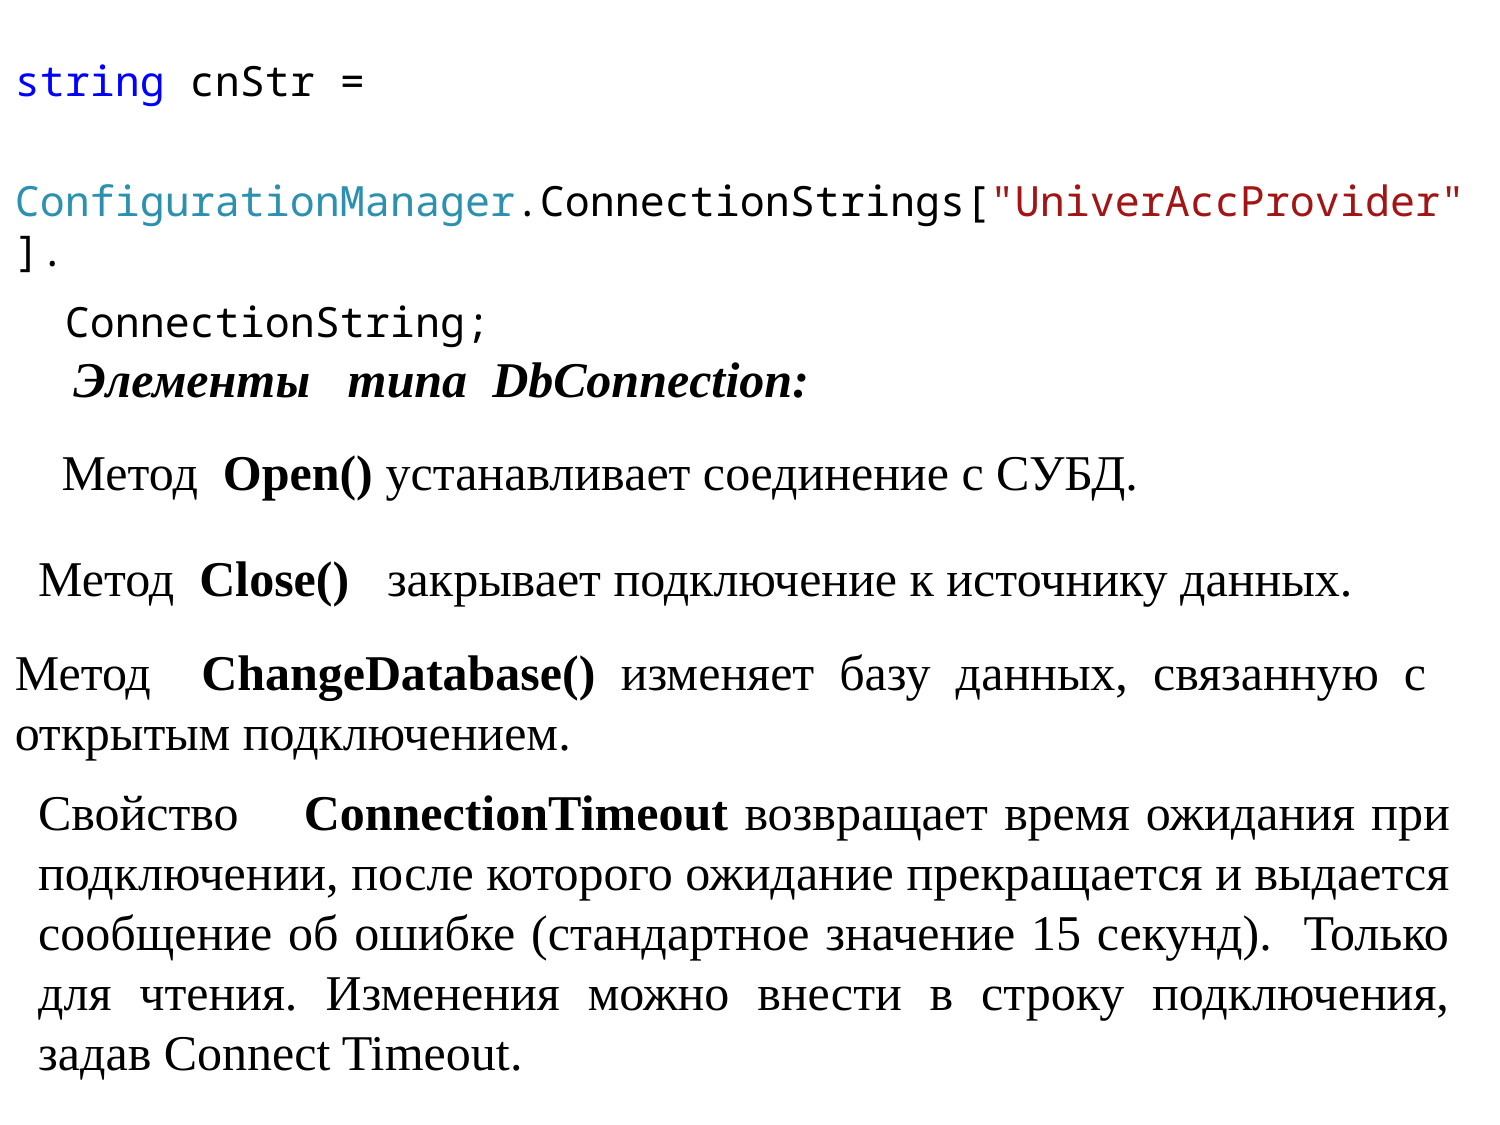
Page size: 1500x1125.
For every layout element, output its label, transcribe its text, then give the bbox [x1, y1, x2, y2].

text_box Элементы типа DbConnection: [58, 339, 1418, 415]
text_box Свойство ConnectionTimeout возвращает время ожидания при подключении, после которого ожидание прекращается и выдается сообщение об ошибке (стандартное значение 15 секунд). Только для чтения. Изменения можно внести в строку подключения, задав Connect Timeout. [23, 773, 1465, 1089]
text_box Метод ChangeDatabase() изменяет базу данных, связанную с открытым подключением. [0, 632, 1442, 768]
text_box string cnStr = ConfigurationManager.ConnectionStrings["UniverAccProvider"]. ConnectionString; [0, 46, 1500, 354]
text_box Метод Open() устанавливает соединение с СУБД. [46, 433, 1442, 509]
text_box Метод Close() закрывает подключение к источнику данных. [23, 538, 1371, 614]
